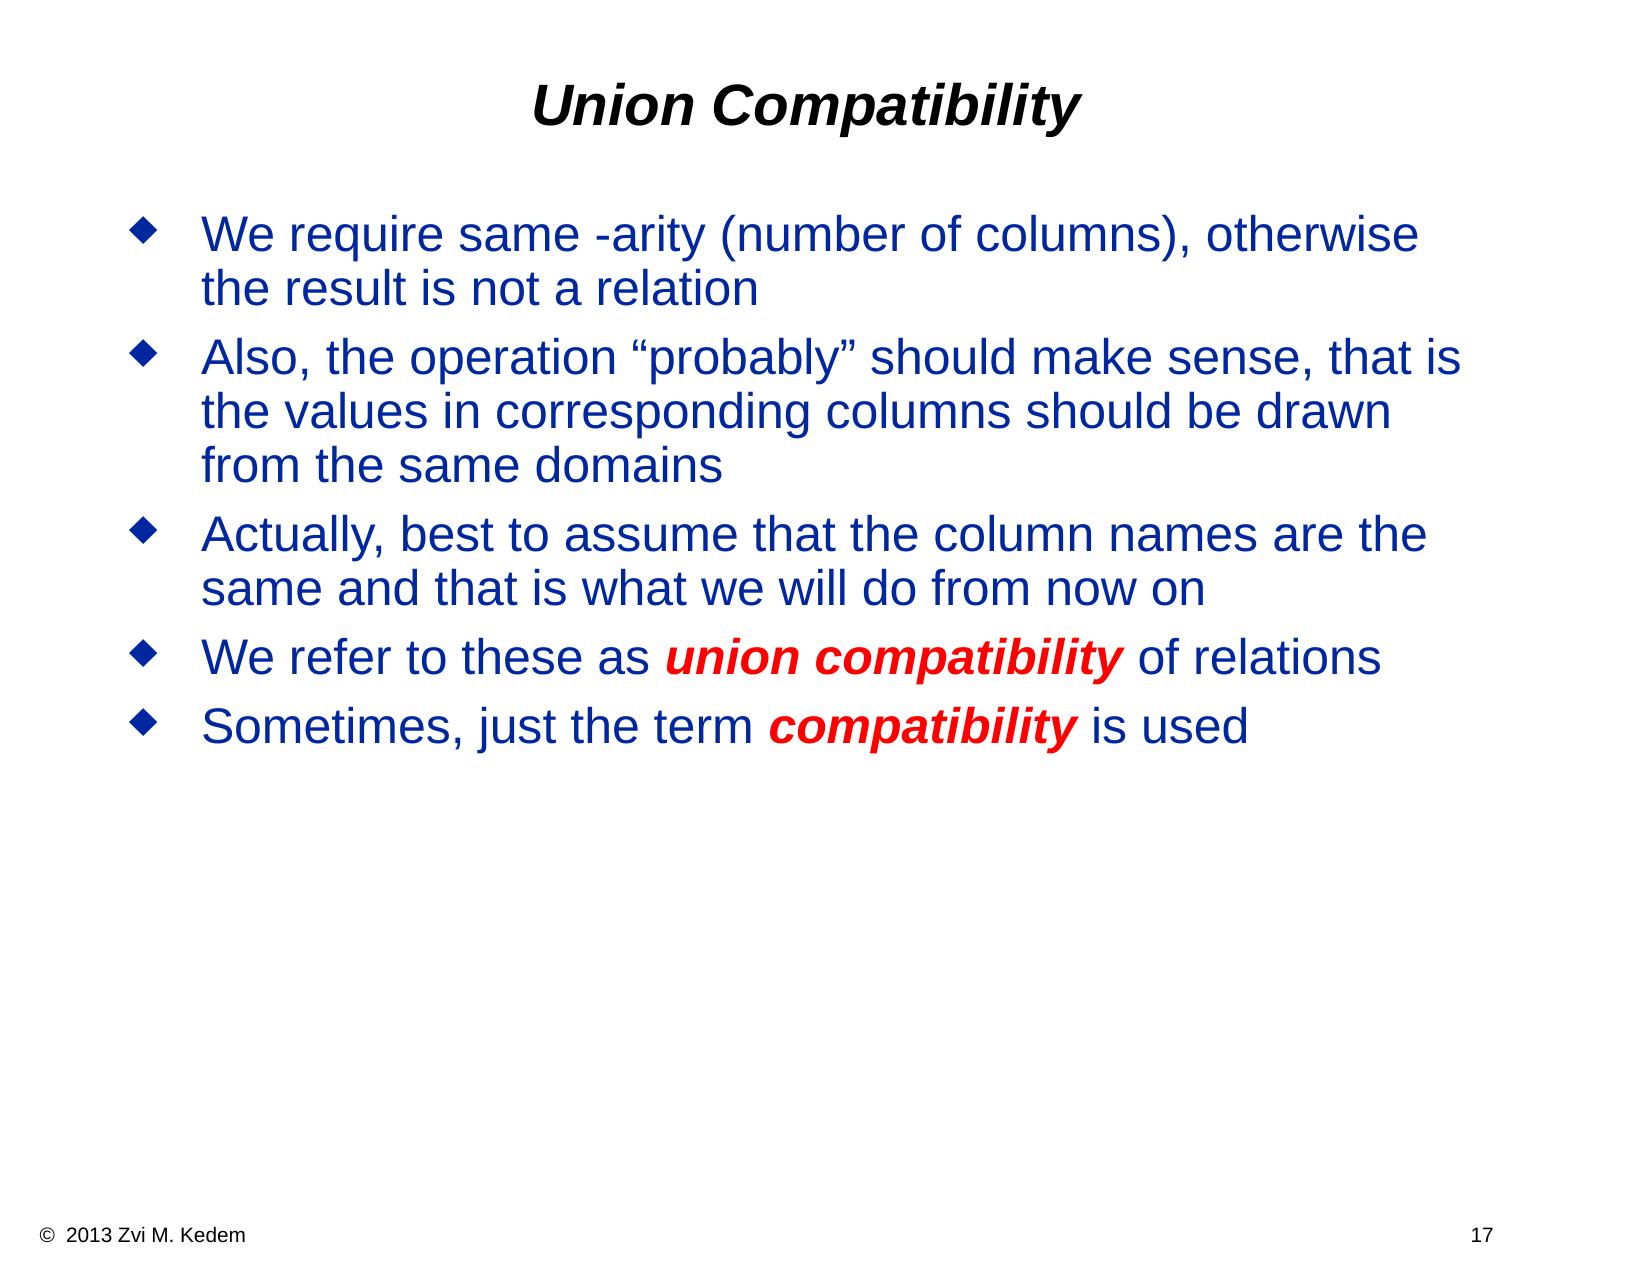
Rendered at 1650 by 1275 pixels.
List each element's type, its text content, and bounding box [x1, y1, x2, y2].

title Union Compatibility [111, 36, 1501, 176]
list We require same -arity (number of columns), otherwise the result is not a relation Also, the operation “probably” should make sense, that is the values in corresponding columns should be drawn from the same domains Actually, best to assume that the column names are the same and that is what we will do from now on We refer to these as union compatibility of relations Sometimes, just the term compatibility is used [111, 199, 1513, 1201]
